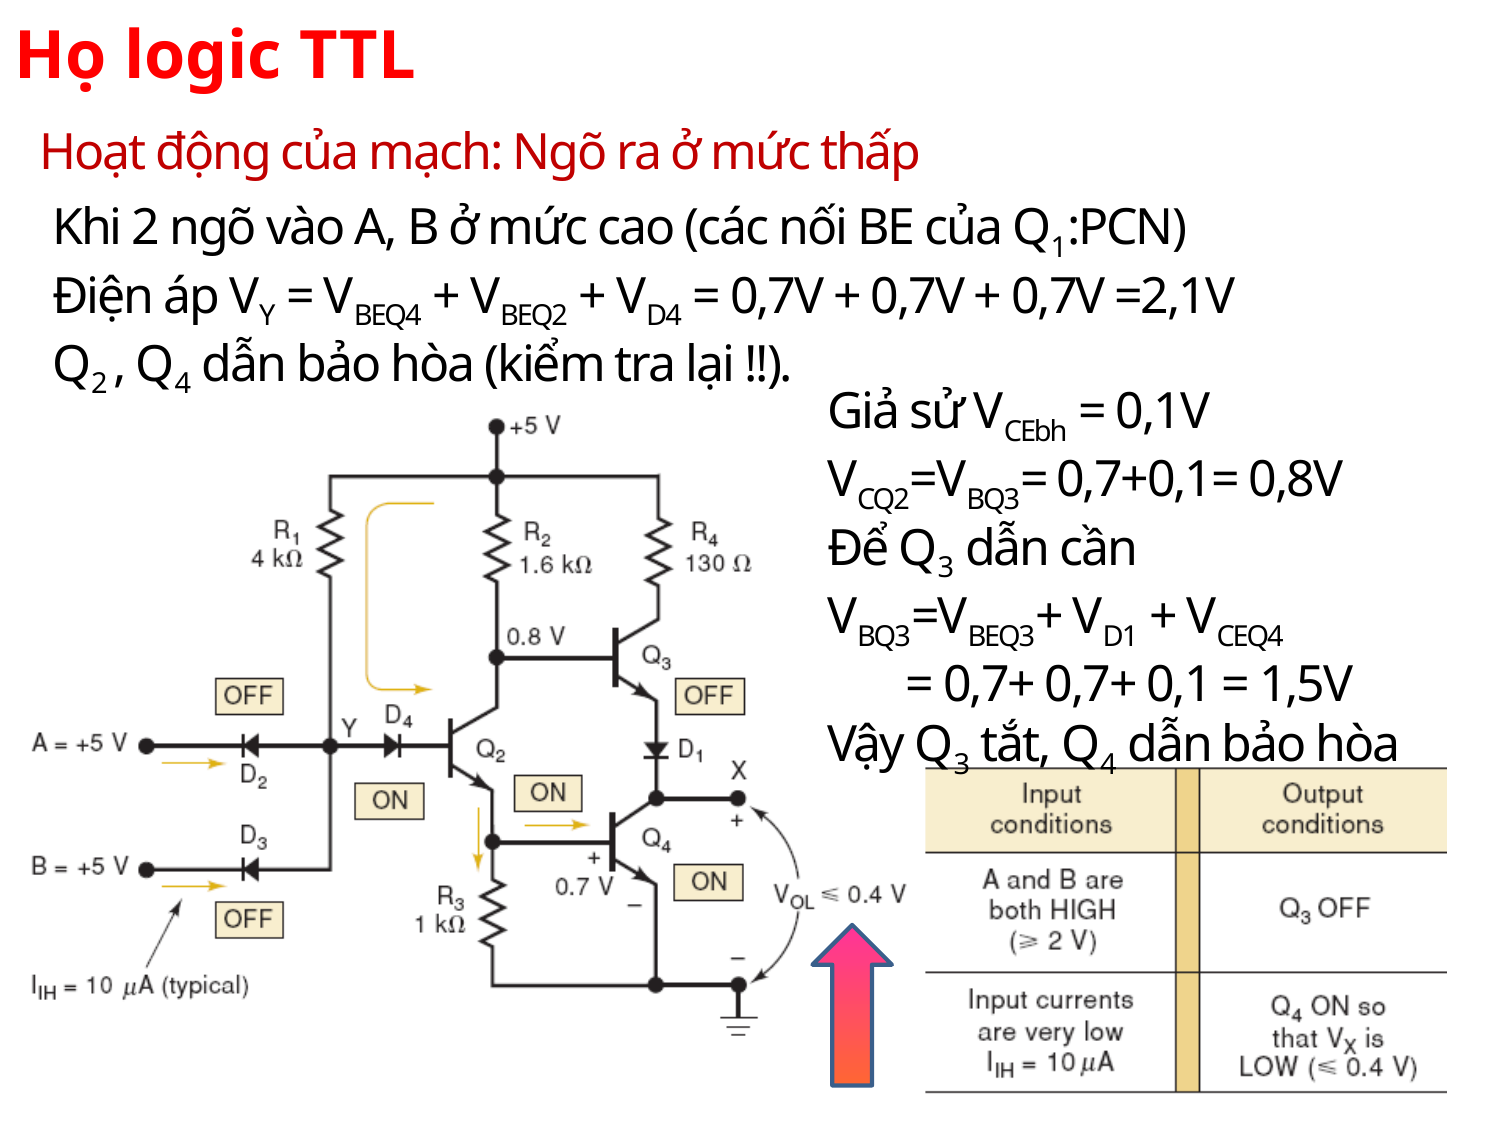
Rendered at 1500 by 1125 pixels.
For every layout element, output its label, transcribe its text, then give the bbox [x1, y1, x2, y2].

text_box Giả sử VCEbh = 0,1V VCQ2=VBQ3= 0,7+0,1= 0,8V Để Q3 dẫn cần VBQ3=VBEQ3+ VD1 + VCEQ4 = 0,7+ 0,7+ 0,1 = 1,5V Vậy Q3 tắt, Q4 dẫn bảo hòa [812, 371, 1475, 788]
text_box Họ logic TTL [0, 4, 1313, 99]
picture [12, 402, 1448, 1101]
text_box Hoạt động của mạch: Ngõ ra ở mức thấp [24, 112, 1225, 188]
text_box Khi 2 ngõ vào A, B ở mức cao (các nối BE của Q1:PCN) Điện áp VY = VBEQ4 + VBEQ2 + VD4 = 0,7V + 0,7V + 0,7V =2,1V Q2 , Q4 dẫn bảo hòa (kiểm tra lại !!). [37, 187, 1425, 401]
text_box [830, 1059, 875, 1088]
